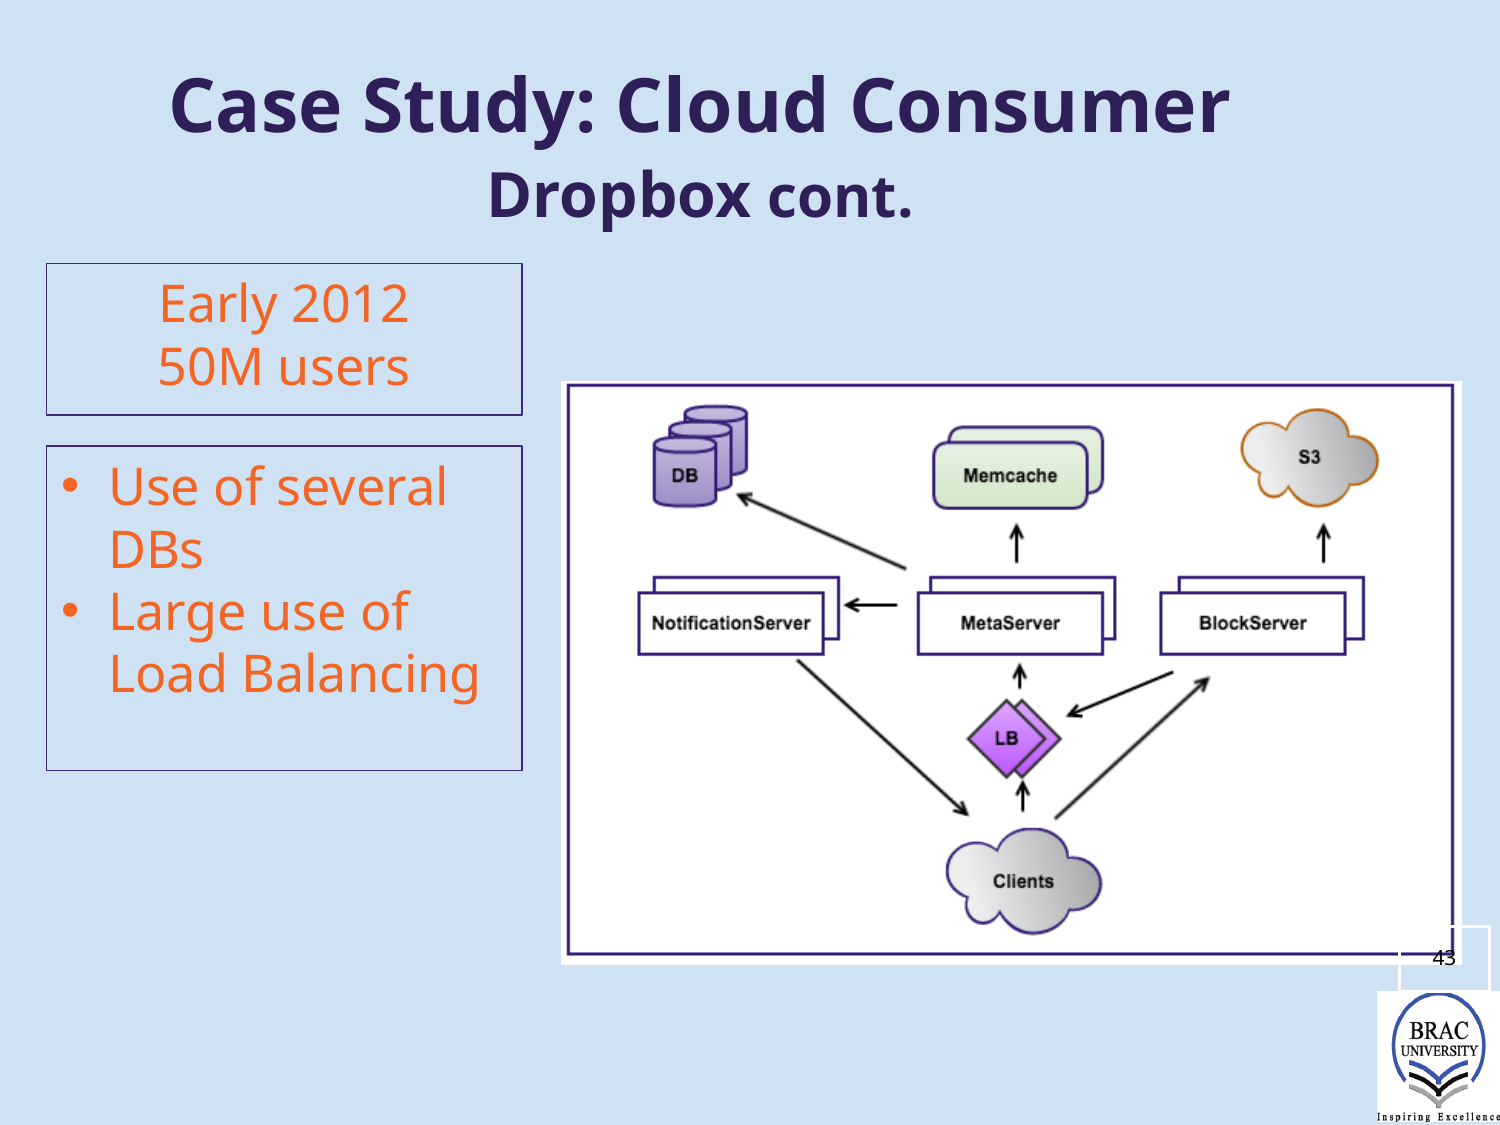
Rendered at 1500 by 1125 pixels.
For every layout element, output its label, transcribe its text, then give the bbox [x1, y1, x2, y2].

slide_number ‹#› [1398, 925, 1491, 993]
text_box Early 2012 50M users [46, 263, 523, 415]
title Case Study: Cloud Consumer Dropbox cont. [75, 45, 1325, 233]
picture [561, 381, 1462, 965]
text_box Use of several DBs Large use of Load Balancing [46, 445, 523, 771]
picture [1377, 991, 1500, 1122]
